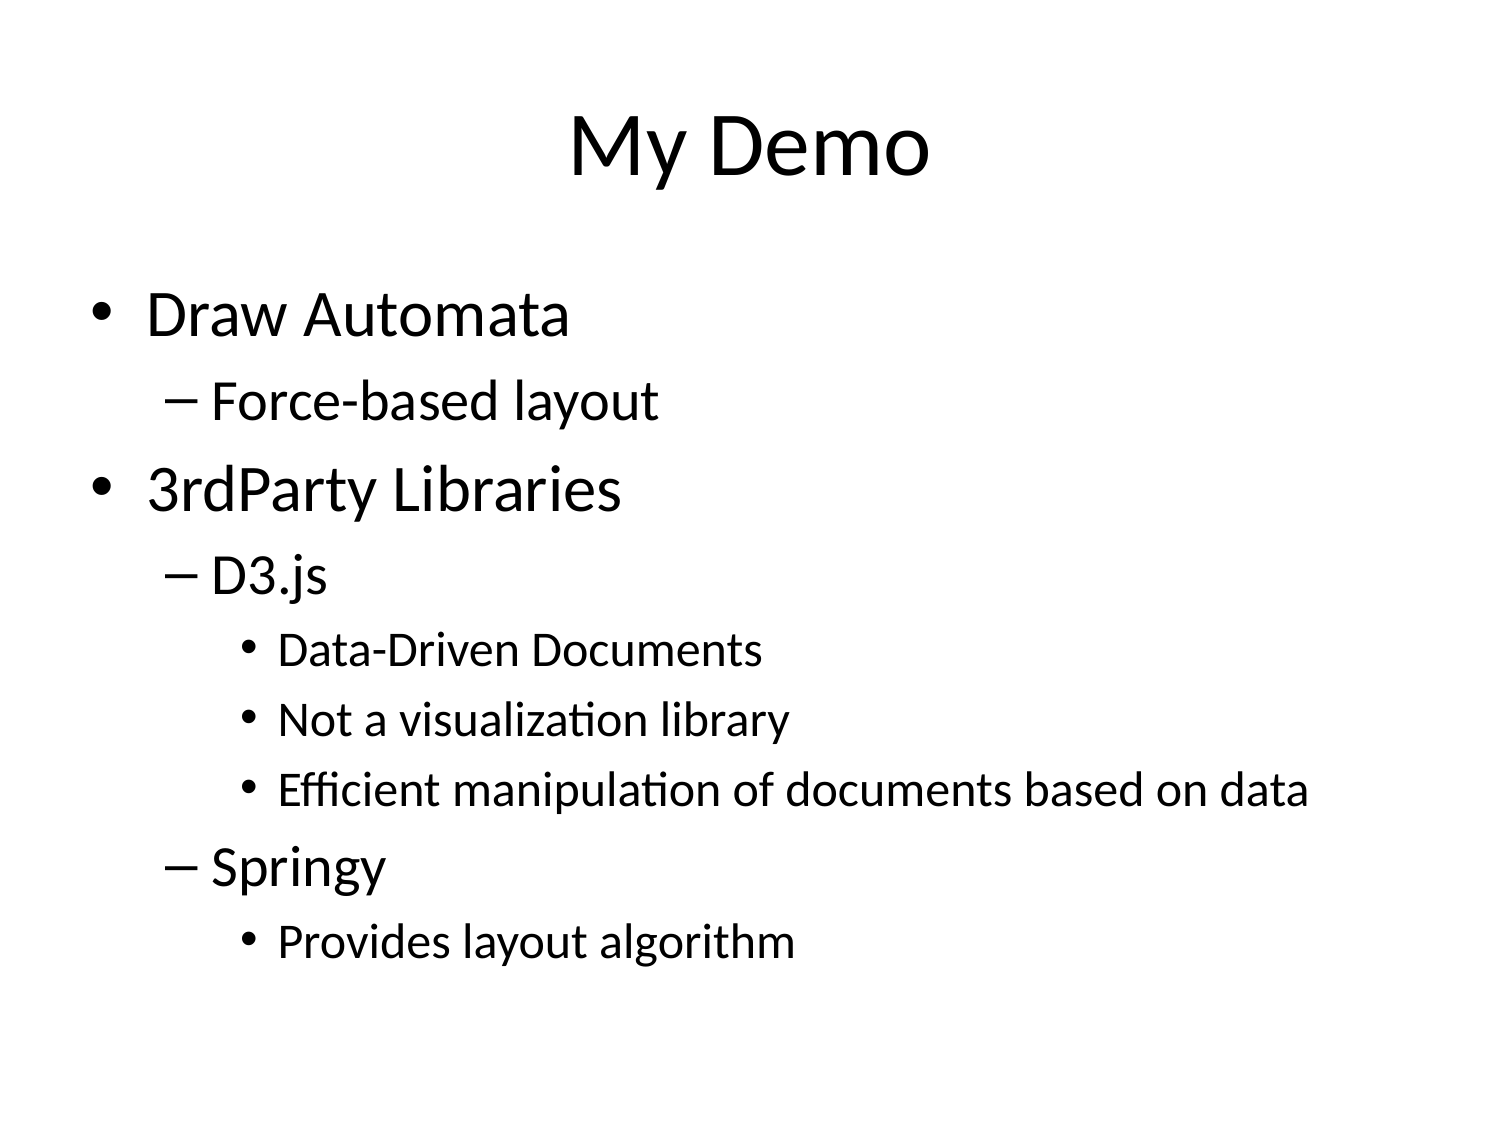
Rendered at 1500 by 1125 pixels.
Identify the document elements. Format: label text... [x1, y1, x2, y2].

title My Demo [75, 45, 1425, 233]
list Draw Automata Force-based layout 3rdParty Libraries D3.js Data-Driven Documents Not a visualization library Efficient manipulation of documents based on data Springy Provides layout algorithm [75, 262, 1425, 1005]
